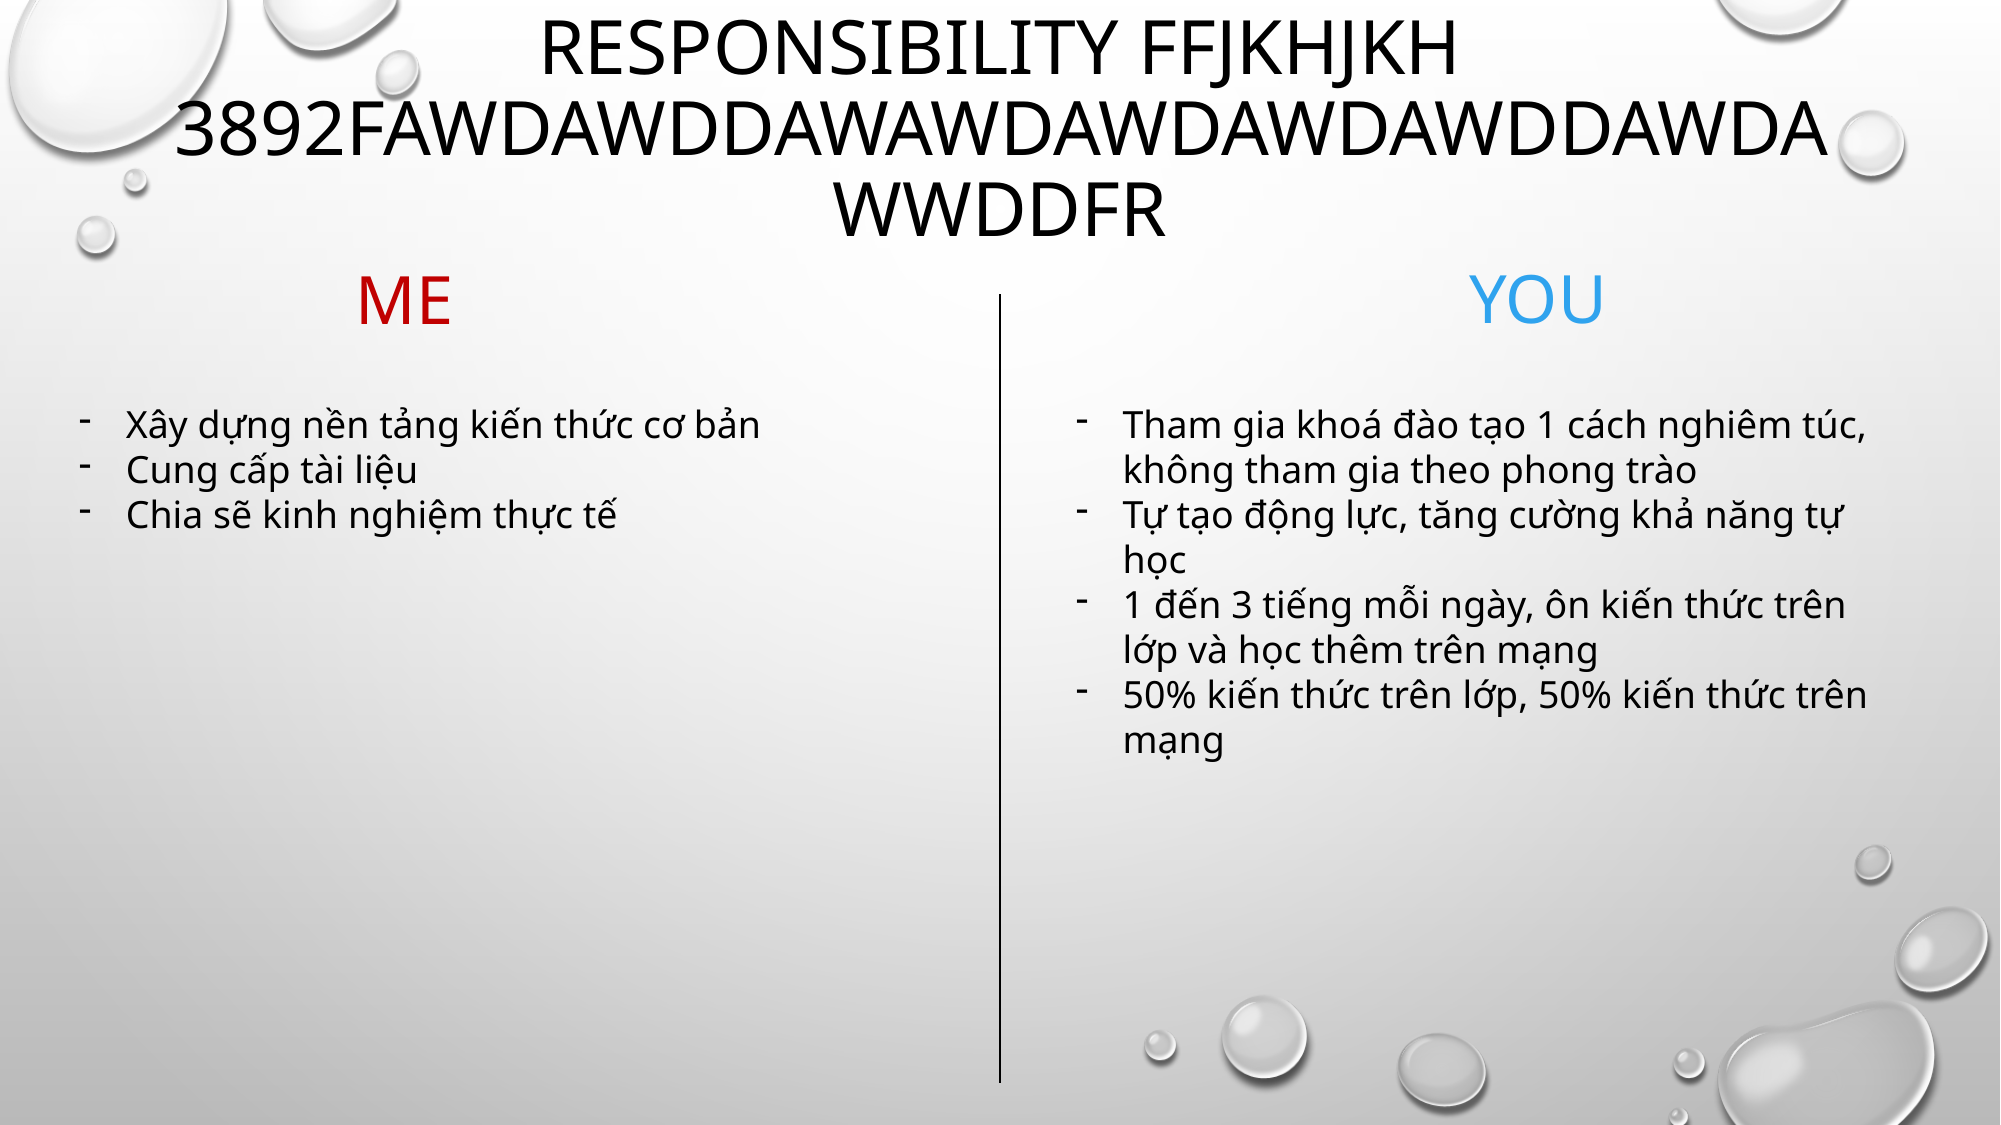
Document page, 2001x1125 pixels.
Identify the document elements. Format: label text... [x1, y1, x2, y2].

text_box Tham gia khoá đào tạo 1 cách nghiêm túc, không tham gia theo phong trào Tự tạo động lực, tăng cường khả năng tự học 1 đến 3 tiếng mỗi ngày, ôn kiến thức trên lớp và học thêm trên mạng 50% kiến thức trên lớp, 50% kiến thức trên mạng [1060, 348, 1923, 769]
text_box ME [340, 262, 468, 346]
title responsibility ffjkhjkh 3892fawdawddawawdawdawdawddawdawwddFr [149, 0, 1851, 262]
text_box YOU [1454, 249, 1622, 345]
text_box Xây dựng nền tảng kiến thức cơ bản Cung cấp tài liệu Chia sẽ kinh nghiệm thực tế [64, 394, 929, 544]
picture [0, 0, 2000, 1125]
